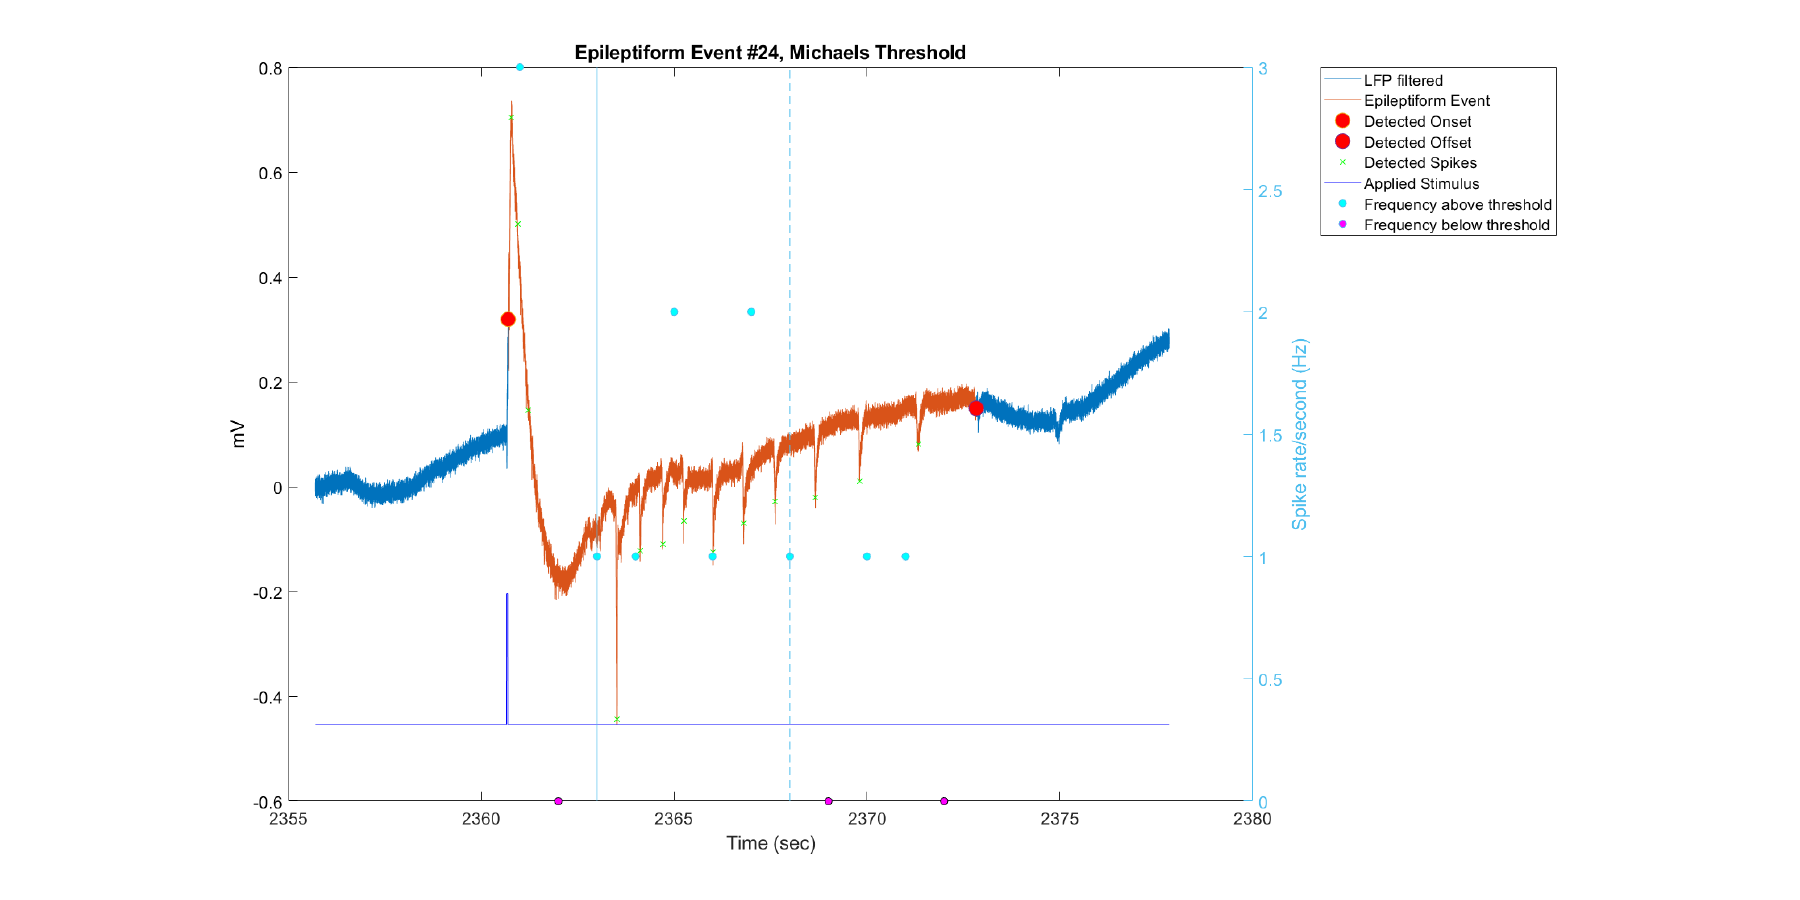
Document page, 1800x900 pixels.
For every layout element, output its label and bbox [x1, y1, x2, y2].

picture [126, 0, 1674, 900]
